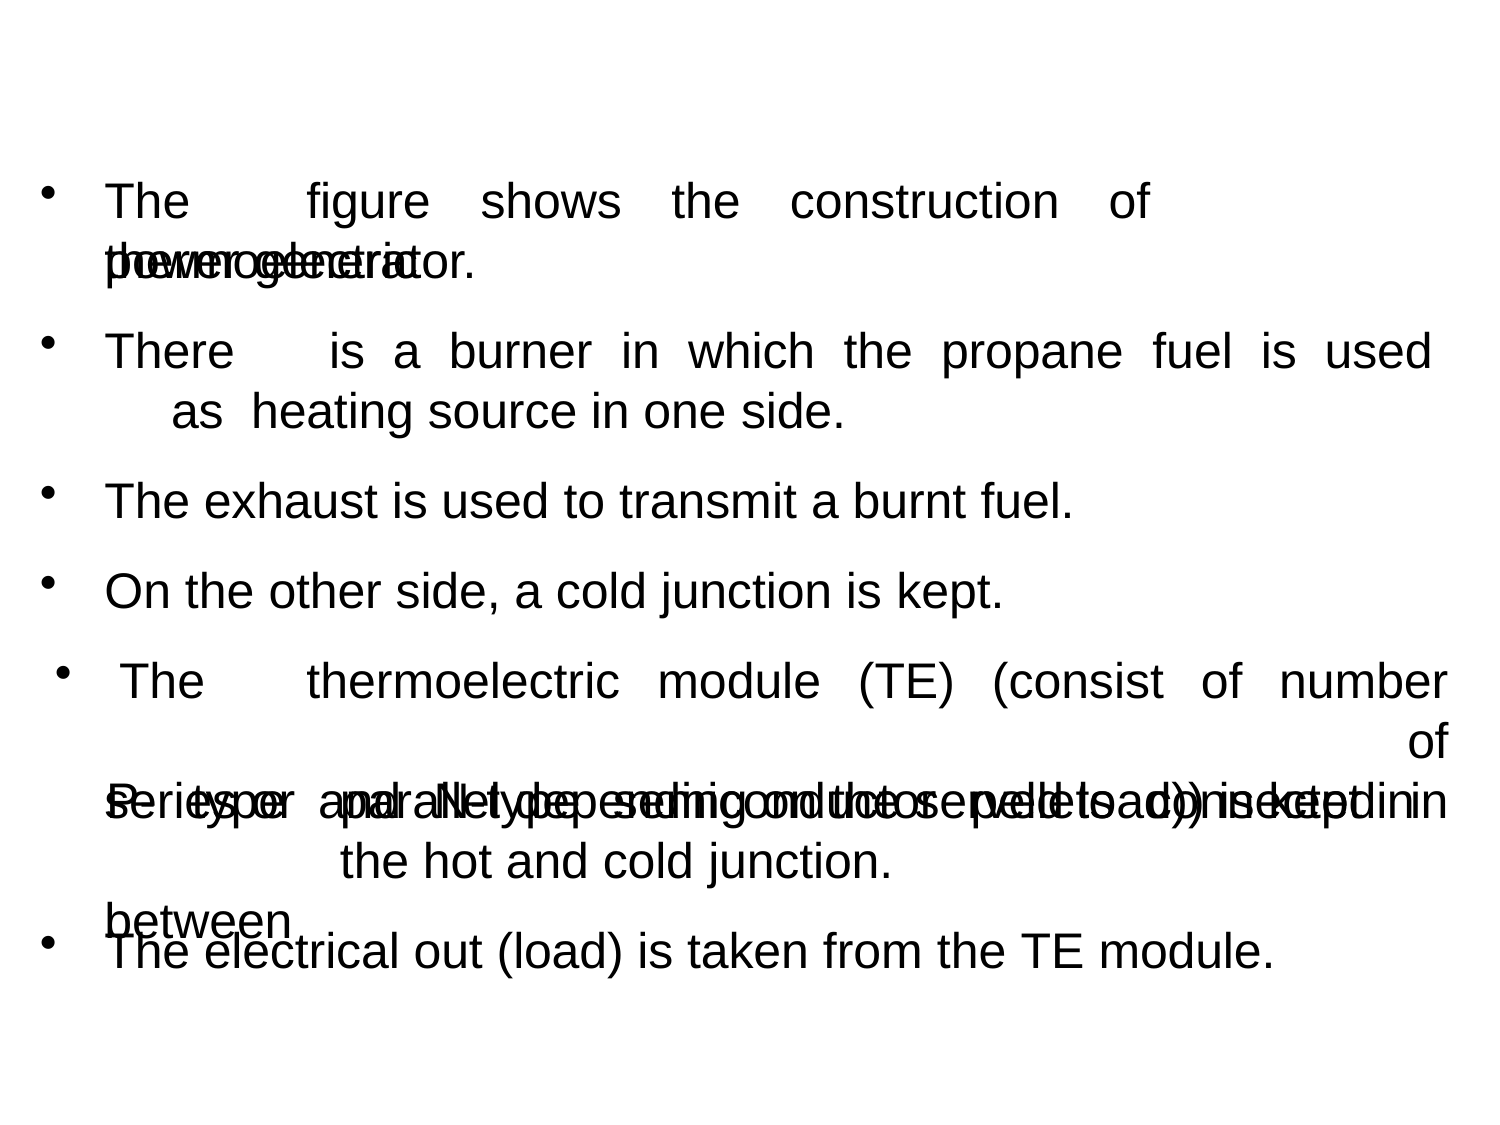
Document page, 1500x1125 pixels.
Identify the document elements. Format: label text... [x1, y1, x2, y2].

text_box parallel depending on the served load)) is kept in the hot and cold junction. [337, 766, 1450, 889]
text_box power generator. There is a burner in which the propane fuel is used as heating source in one side. The exhaust is used to transmit a burnt fuel. On the other side, a cold junction is kept. The thermoelectric module (TE) (consist of number of P- type and N-type semiconductor pellets connected in [37, 196, 1450, 829]
text_box The figure shows the construction of thermoelectric [37, 166, 1450, 196]
text_box series or between [102, 766, 299, 916]
text_box The electrical out (load) is taken from the TE module. [37, 916, 1281, 979]
